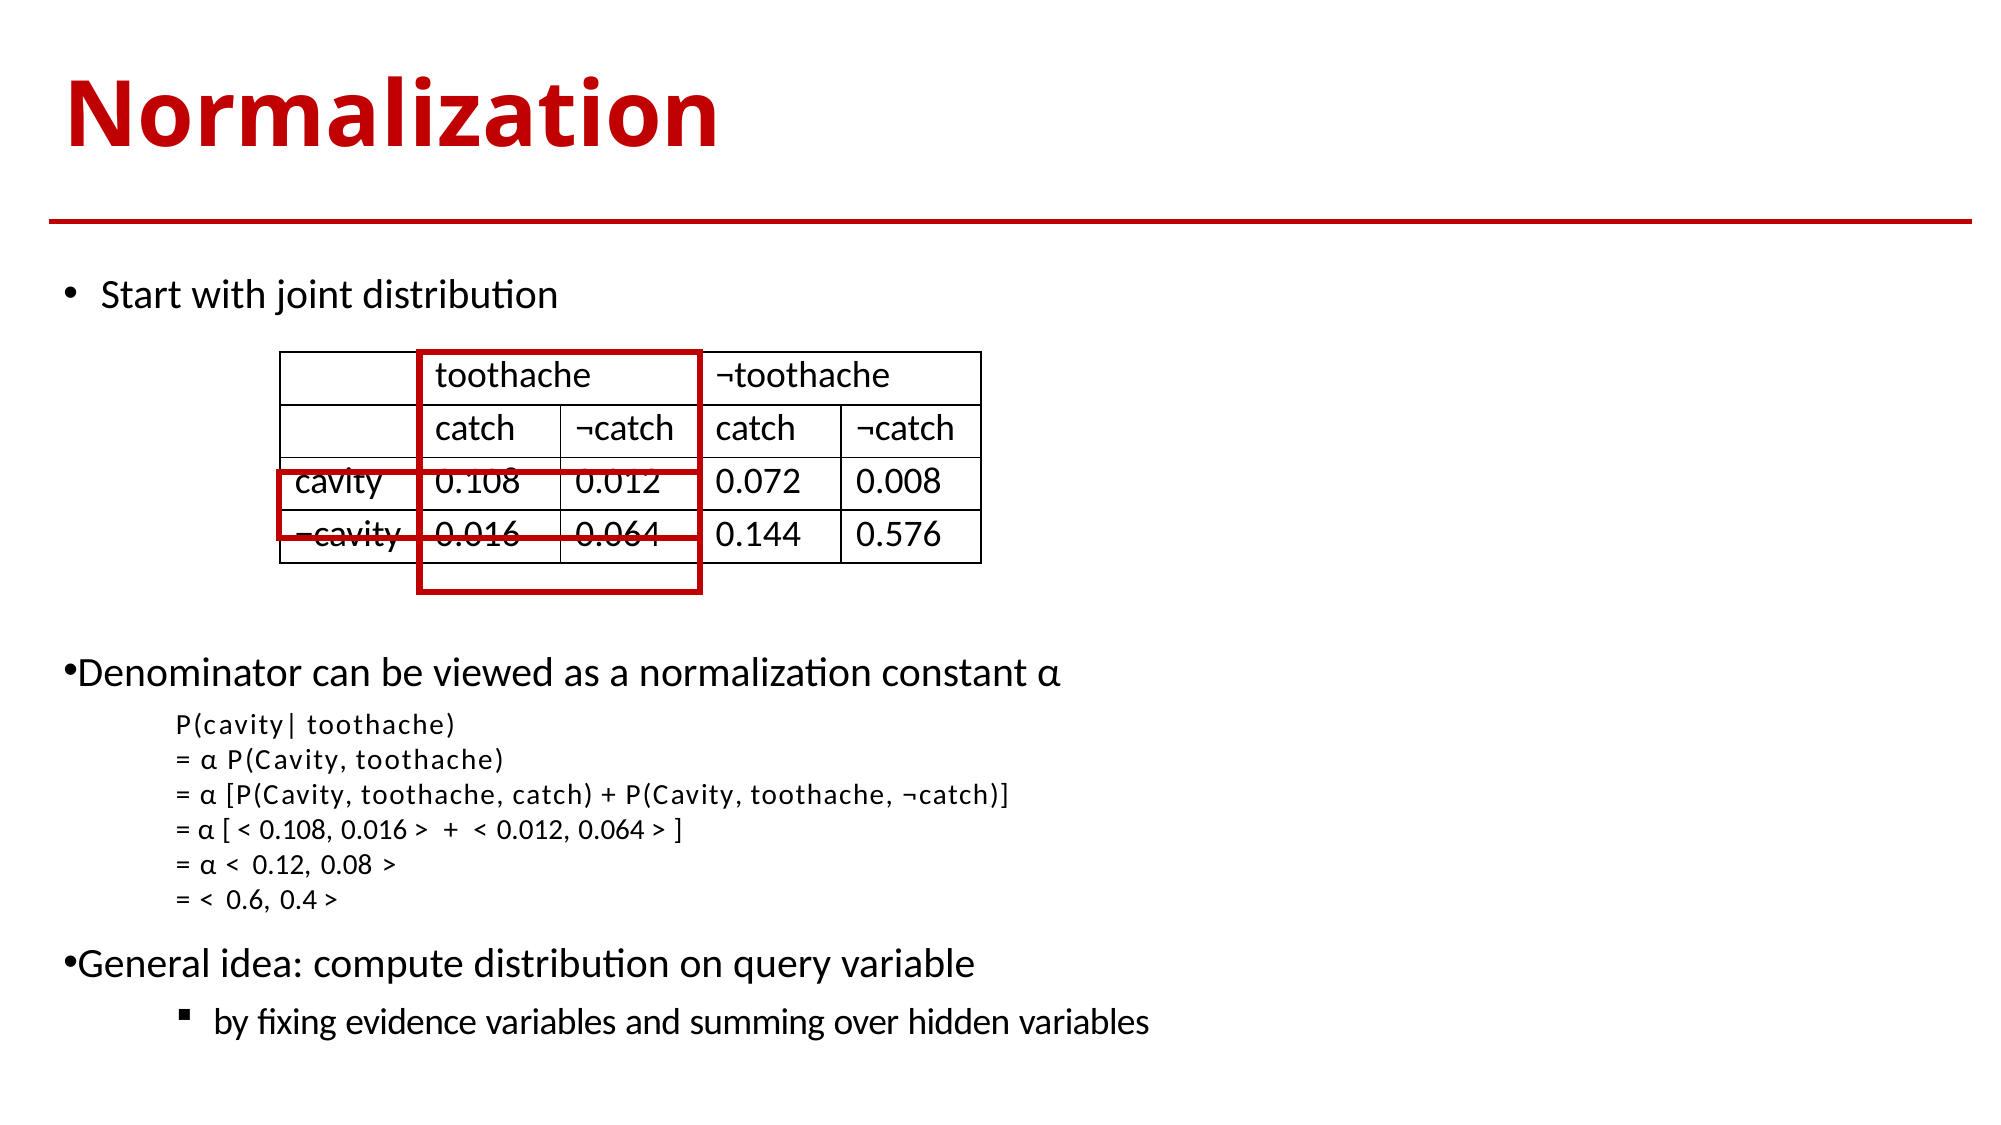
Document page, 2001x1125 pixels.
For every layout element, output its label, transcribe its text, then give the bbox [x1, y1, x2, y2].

table_cell ¬catch [842, 406, 980, 457]
table_cell 0.576 [842, 511, 980, 562]
table_cell 0.072 [702, 458, 840, 509]
text_box [418, 351, 701, 471]
table_cell 0.144 [702, 511, 840, 562]
table_cell [281, 406, 418, 457]
table_header ¬toothache [702, 353, 980, 404]
table_cell cavity [281, 458, 418, 471]
table_cell catch [702, 406, 840, 457]
list Start with joint distribution Denominator can be viewed as a normalization constant α P(cavity| toothache) = α P(Cavity, toothache) = α [P(Cavity, toothache, catch) + P(Cavity, toothache, ¬catch)] = α [ < 0.108, 0.016 > + < 0.012, 0.064 > ] = α < 0.12, 0.08 > = < 0.6, 0.4 > General idea: compute distribution on query variable by fixing evidence variables and summing over hidden variables [48, 264, 1972, 1068]
title Normalization [48, 41, 1972, 192]
text_box [418, 539, 701, 593]
table_cell ¬cavity [281, 539, 418, 562]
table_header [281, 353, 418, 404]
text_box [278, 471, 701, 539]
table_cell 0.008 [842, 458, 980, 509]
